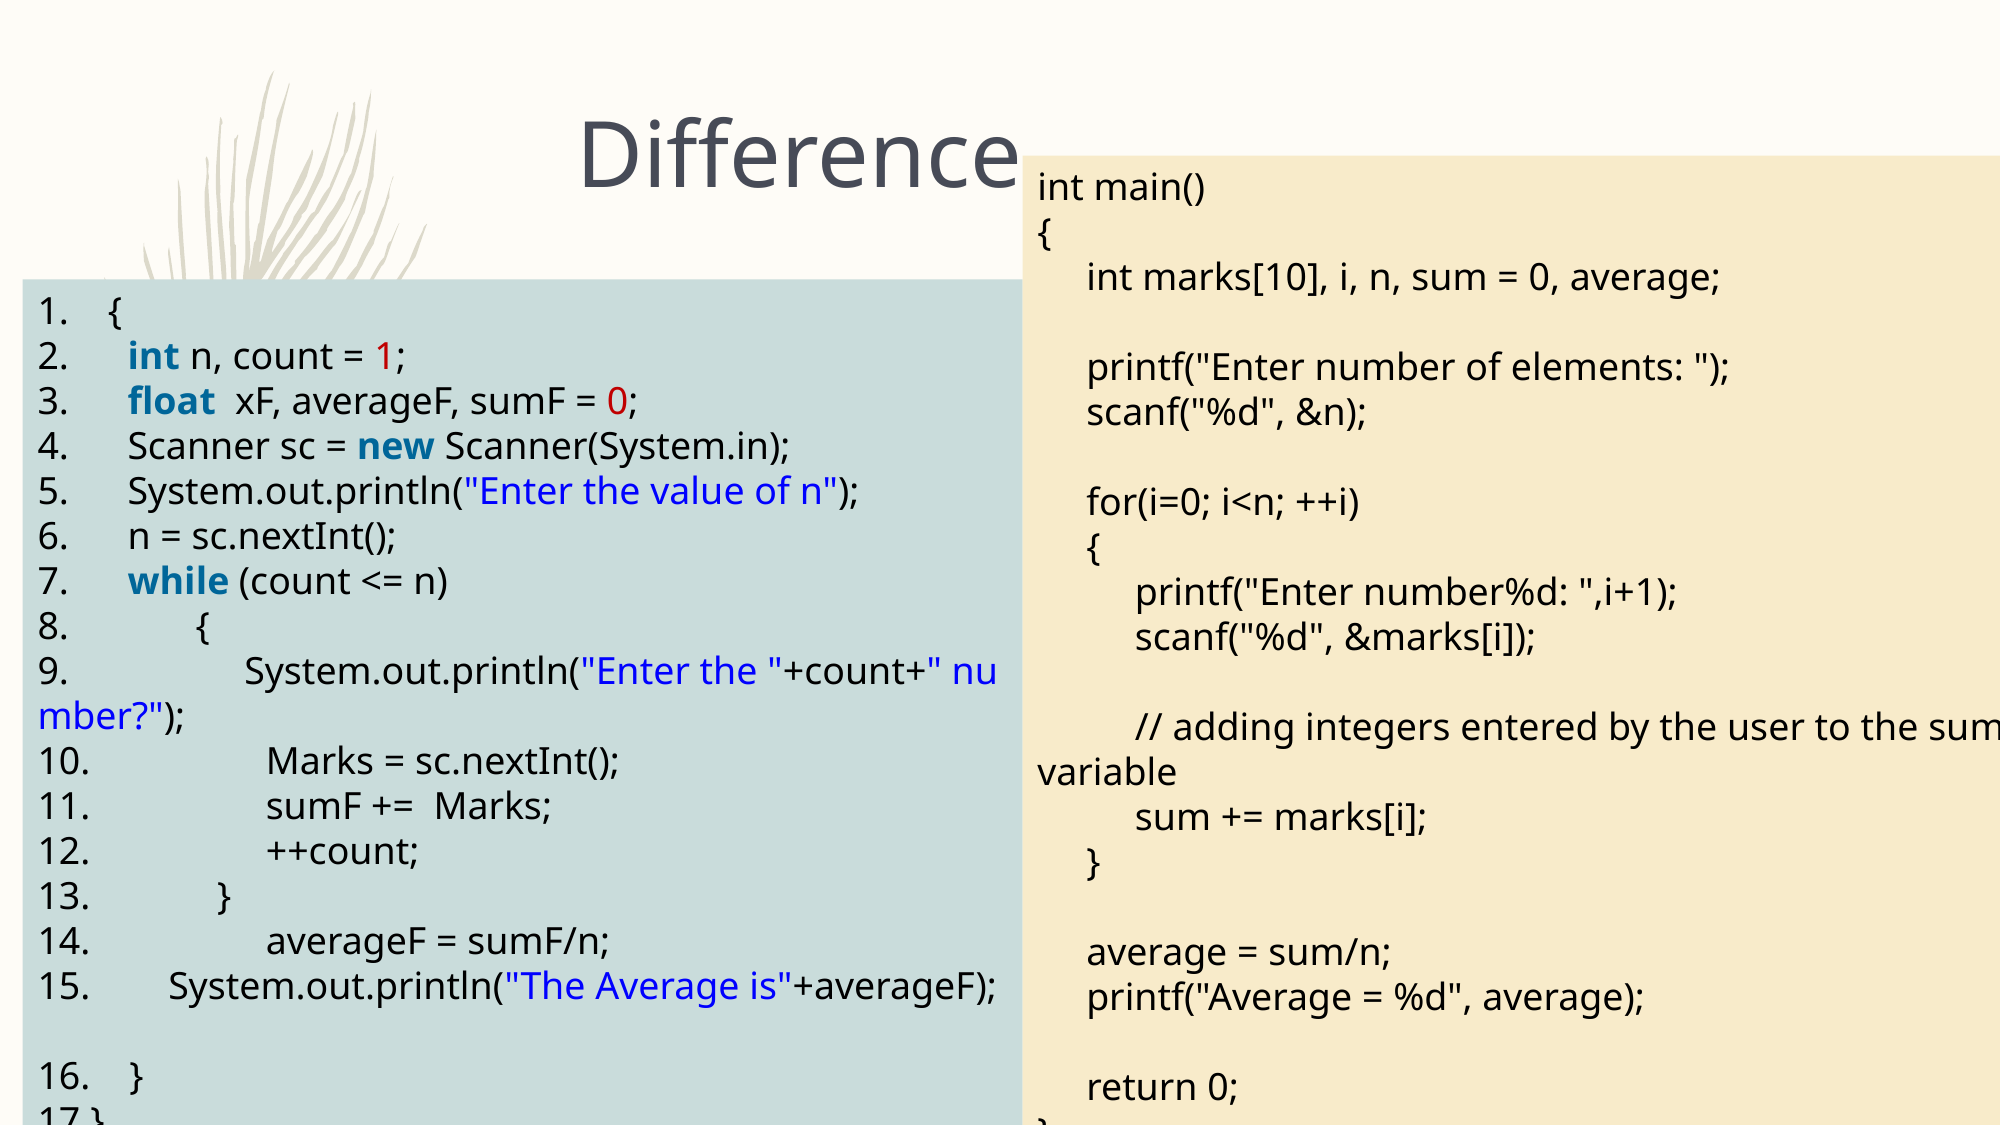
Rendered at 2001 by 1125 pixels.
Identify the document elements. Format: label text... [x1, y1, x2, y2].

text_box int main() { int marks[10], i, n, sum = 0, average; printf("Enter number of elements: "); scanf("%d", &n); for(i=0; i<n; ++i) { printf("Enter number%d: ",i+1); scanf("%d", &marks[i]); // adding integers entered by the user to the sum variable sum += marks[i]; } average = sum/n; printf("Average = %d", average); return 0; } [1022, 155, 2000, 1125]
text_box { int n, count = 1; float xF, averageF, sumF = 0; Scanner sc = new Scanner(System.in); System.out.println("Enter the value of n"); n = sc.nextInt(); while (count <= n) { System.out.println("Enter the "+count+" number?"); Marks = sc.nextInt(); sumF += Marks; ++count; } averageF = sumF/n; System.out.println("The Average is"+averageF); } } [22, 279, 1022, 1125]
title Difference [561, 93, 2000, 279]
